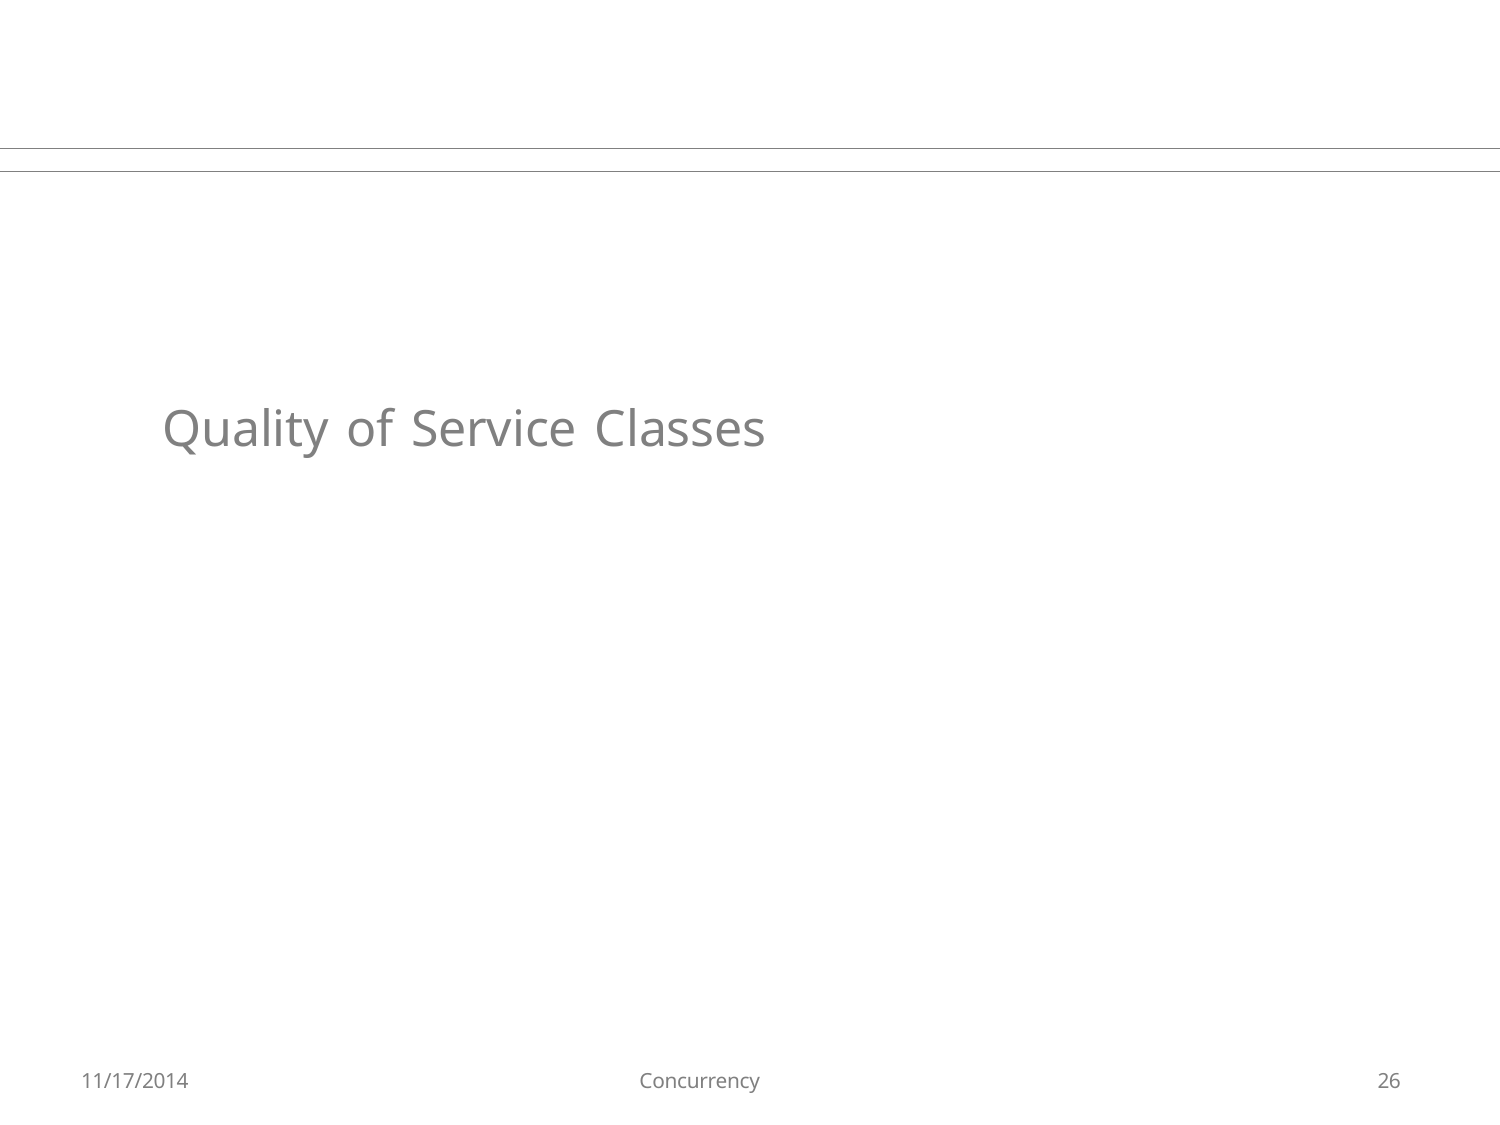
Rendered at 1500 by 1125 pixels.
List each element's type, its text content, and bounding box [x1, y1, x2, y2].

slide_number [78, 1067, 208, 1125]
slide_number 26 [1373, 1067, 1417, 1125]
footer Concurrency [637, 1067, 773, 1125]
text_box Quality of Service Classes [160, 396, 815, 457]
